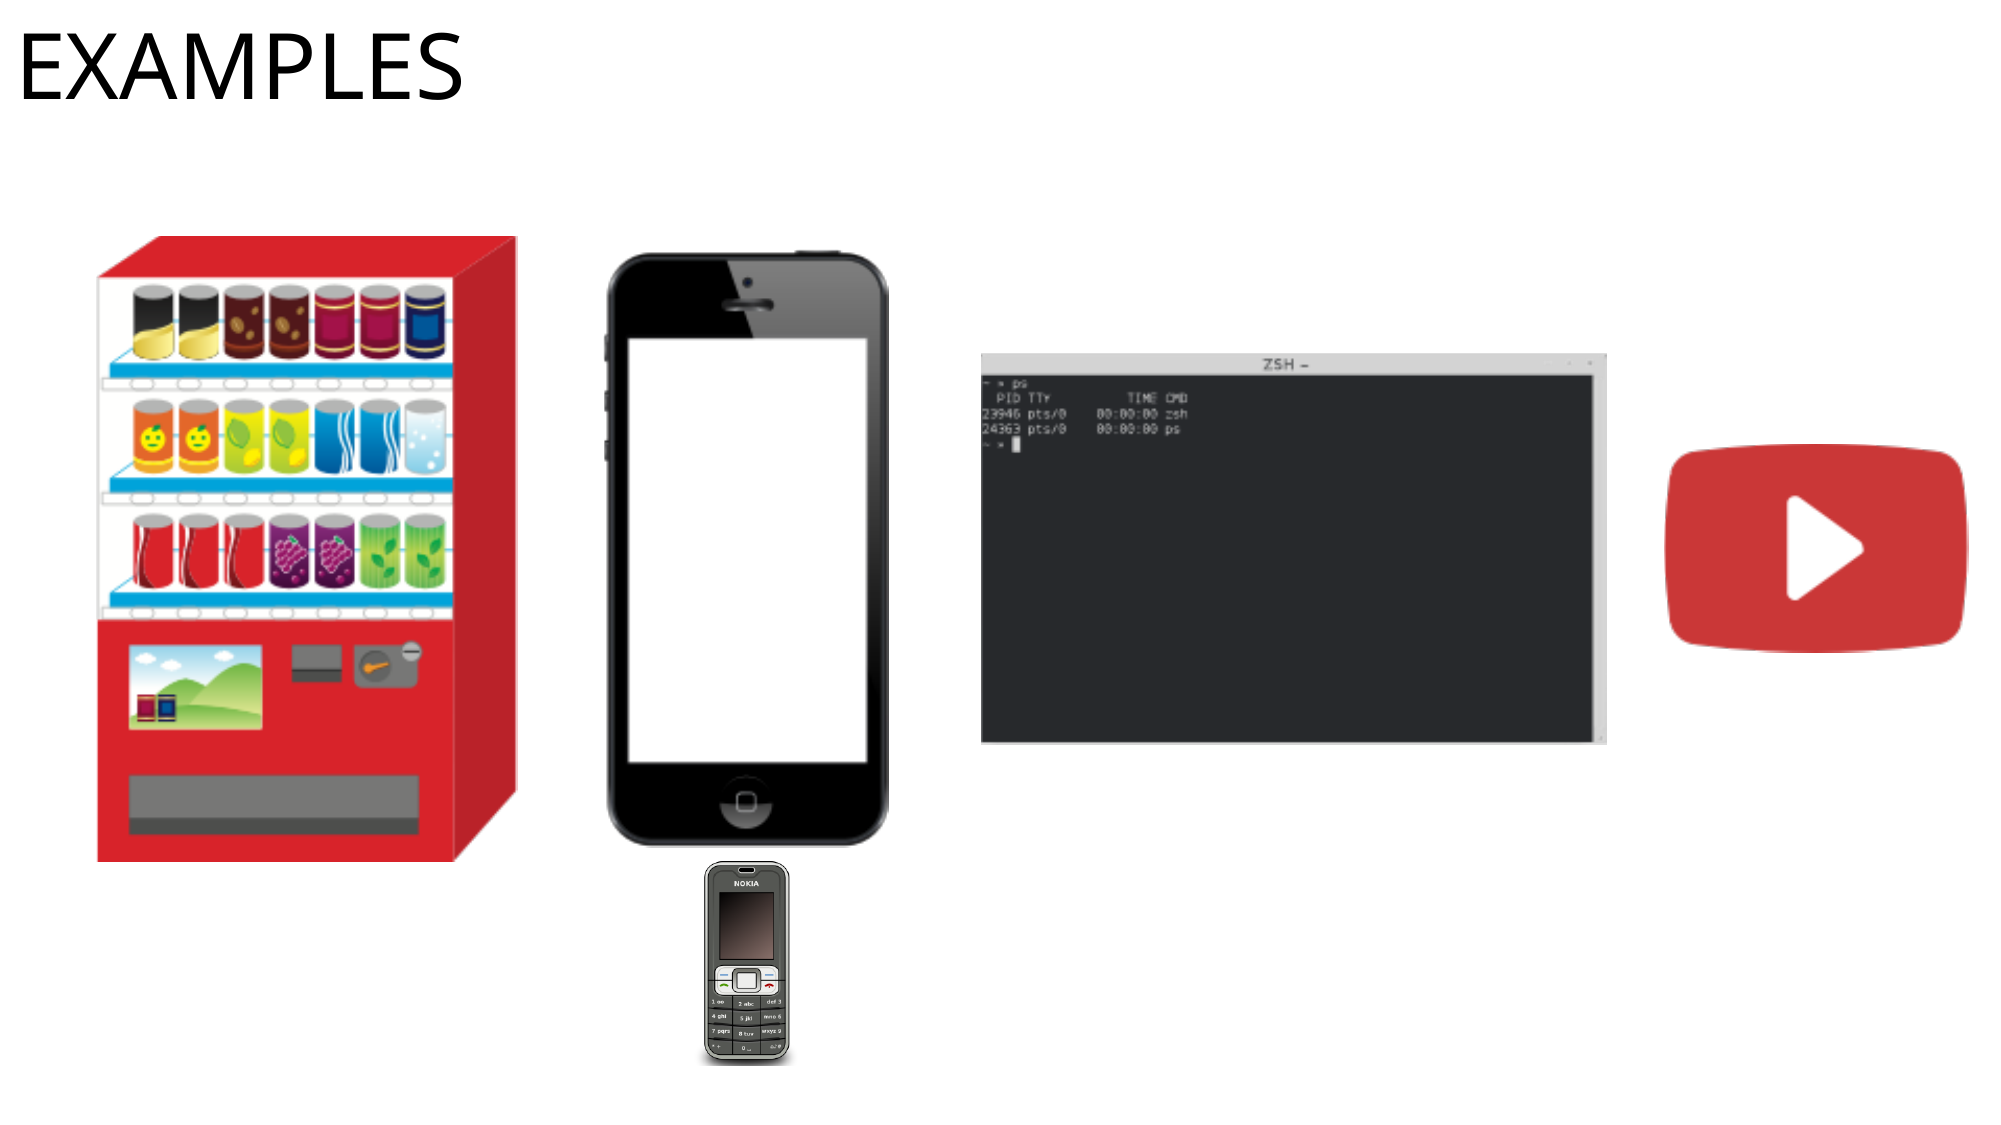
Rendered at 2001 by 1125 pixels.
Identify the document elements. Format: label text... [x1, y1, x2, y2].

text_box EXAMPLES [0, 0, 1912, 141]
picture [603, 249, 889, 848]
picture [96, 236, 518, 862]
picture [981, 353, 1607, 745]
picture [694, 861, 798, 1066]
picture [1664, 444, 1969, 654]
